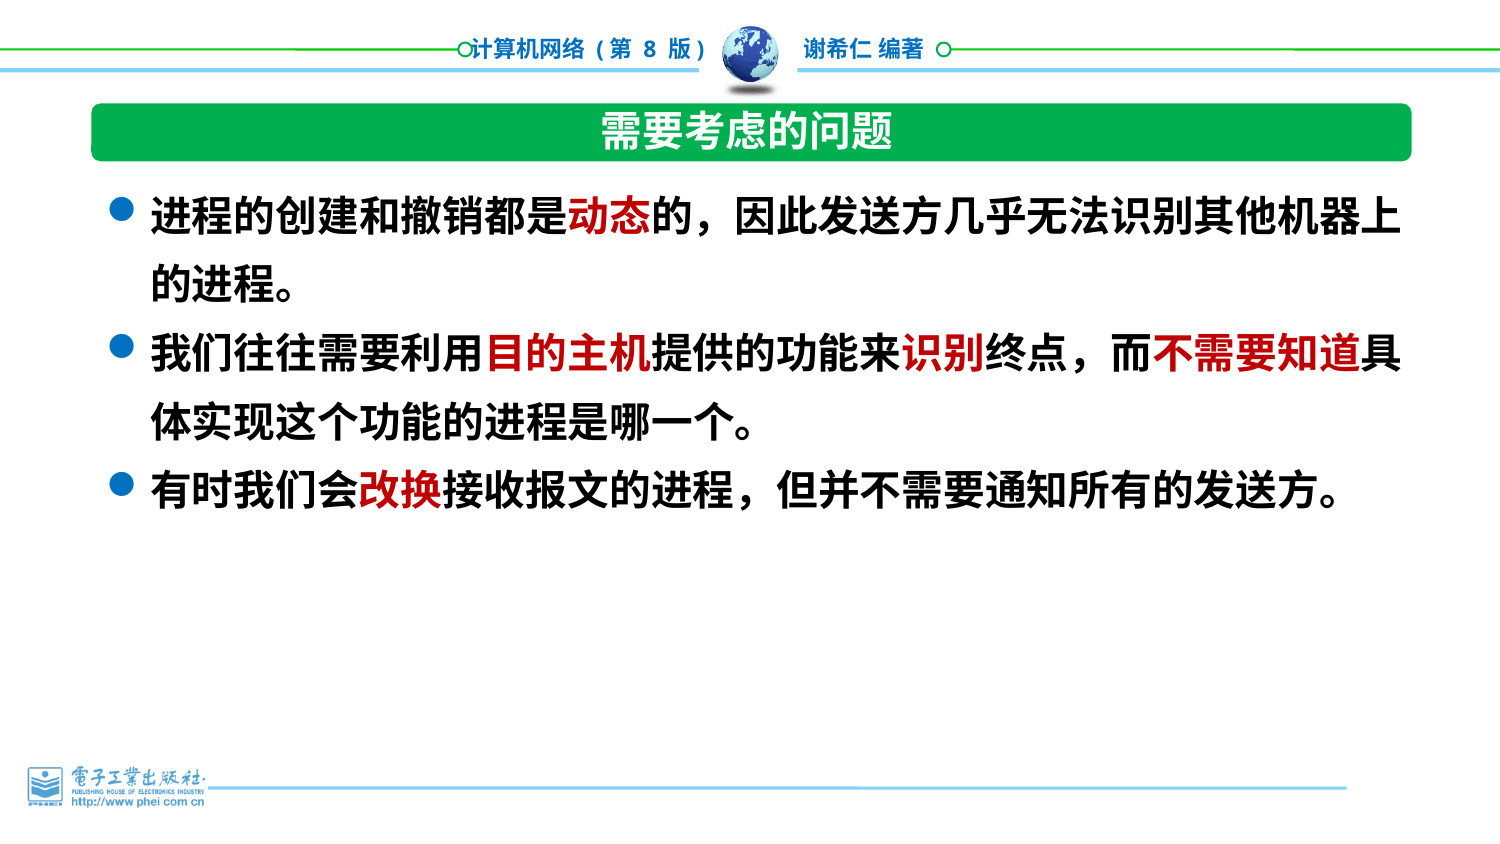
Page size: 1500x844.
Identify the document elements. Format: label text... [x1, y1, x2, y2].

text_box [91, 103, 585, 162]
text_box 进程的创建和撤销都是动态的，因此发送方几乎无法识别其他机器上的进程。 我们往往需要利用目的主机提供的功能来识别终点，而不需要知道具体实现这个功能的进程是哪一个。 有时我们会改换接收报文的进程，但并不需要通知所有的发送方。 [91, 163, 1434, 522]
picture [23, 764, 208, 809]
text_box 需要考虑的问题 [585, 97, 918, 163]
text_box [918, 103, 1412, 162]
picture [720, 24, 780, 97]
